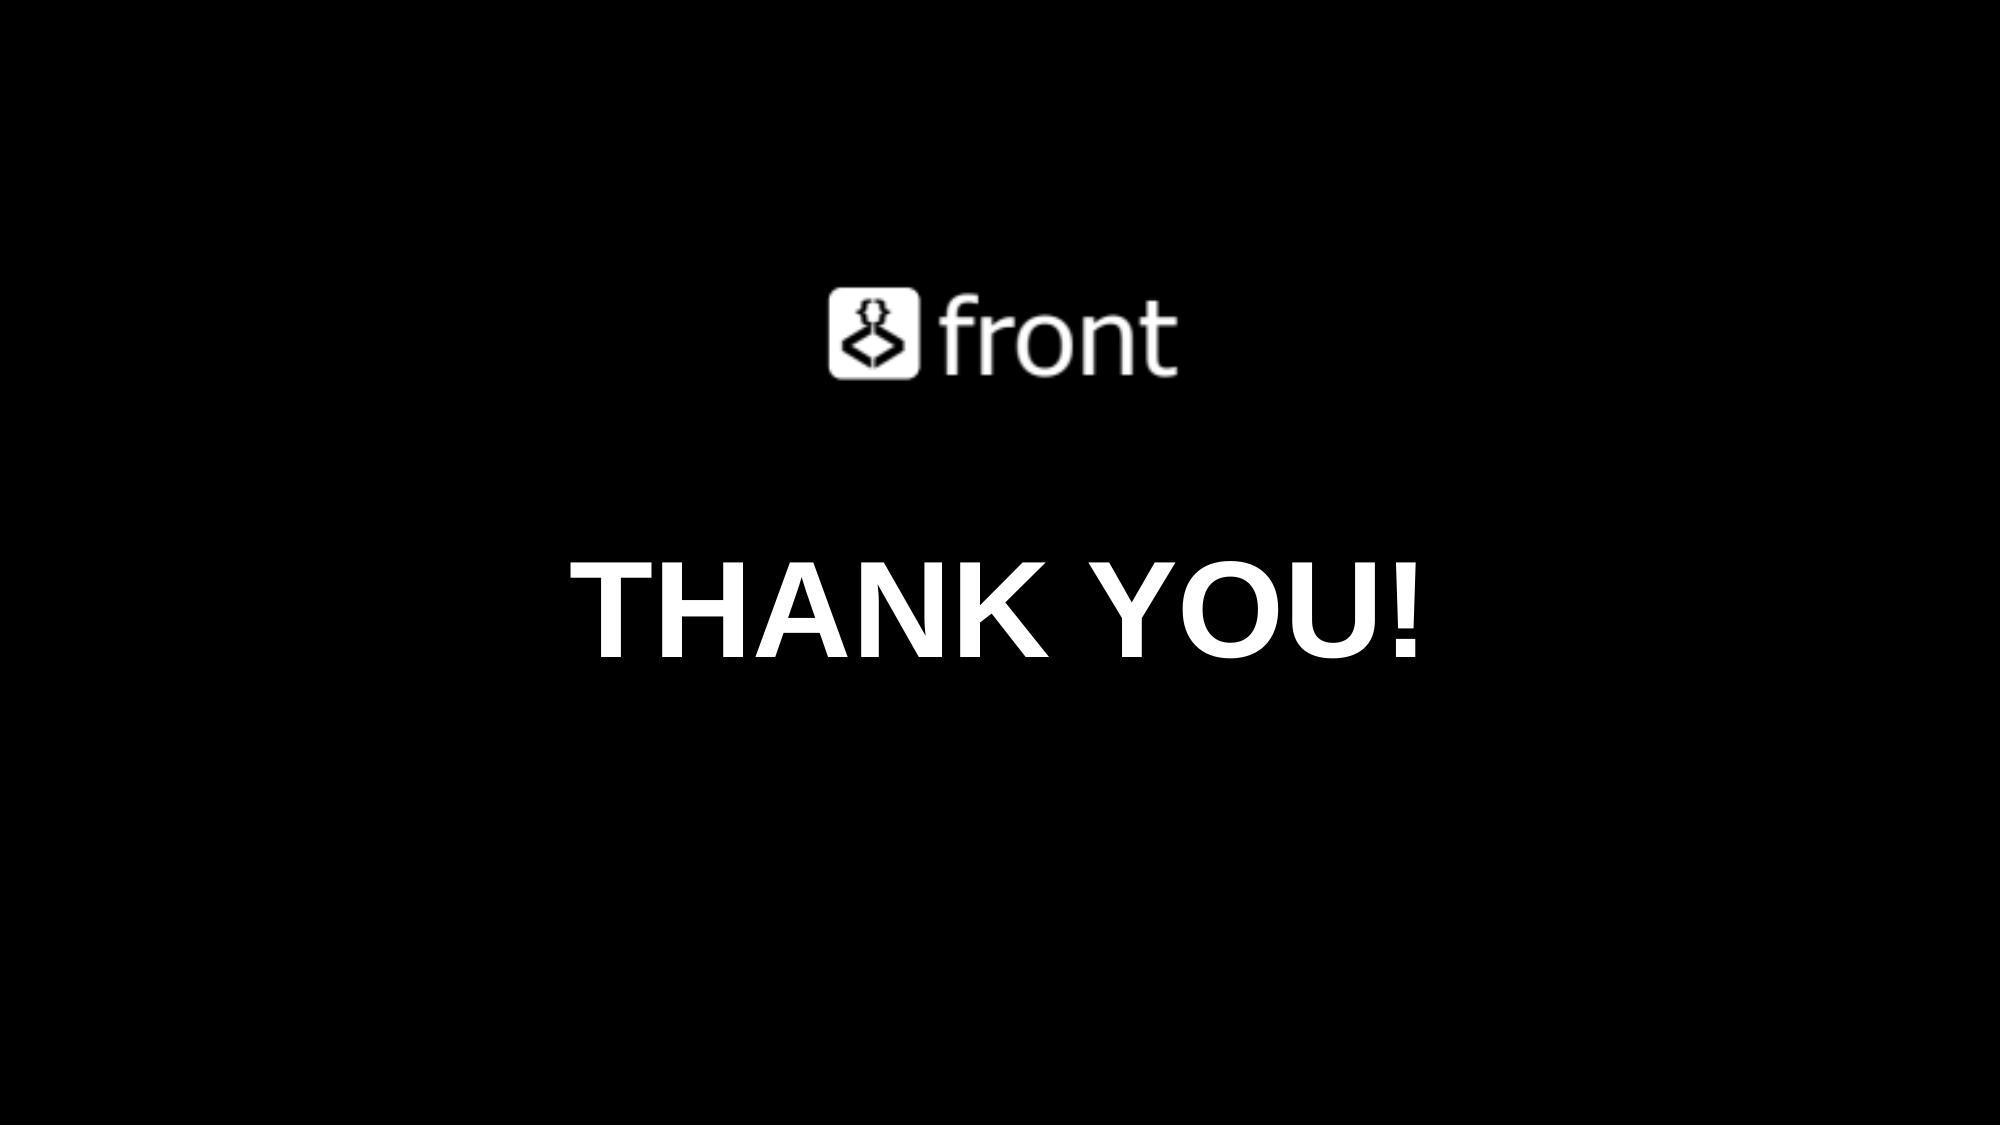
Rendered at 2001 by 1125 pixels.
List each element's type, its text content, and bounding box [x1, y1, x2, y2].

picture [584, 164, 1477, 514]
text_box THANK YOU! [0, 513, 2000, 693]
